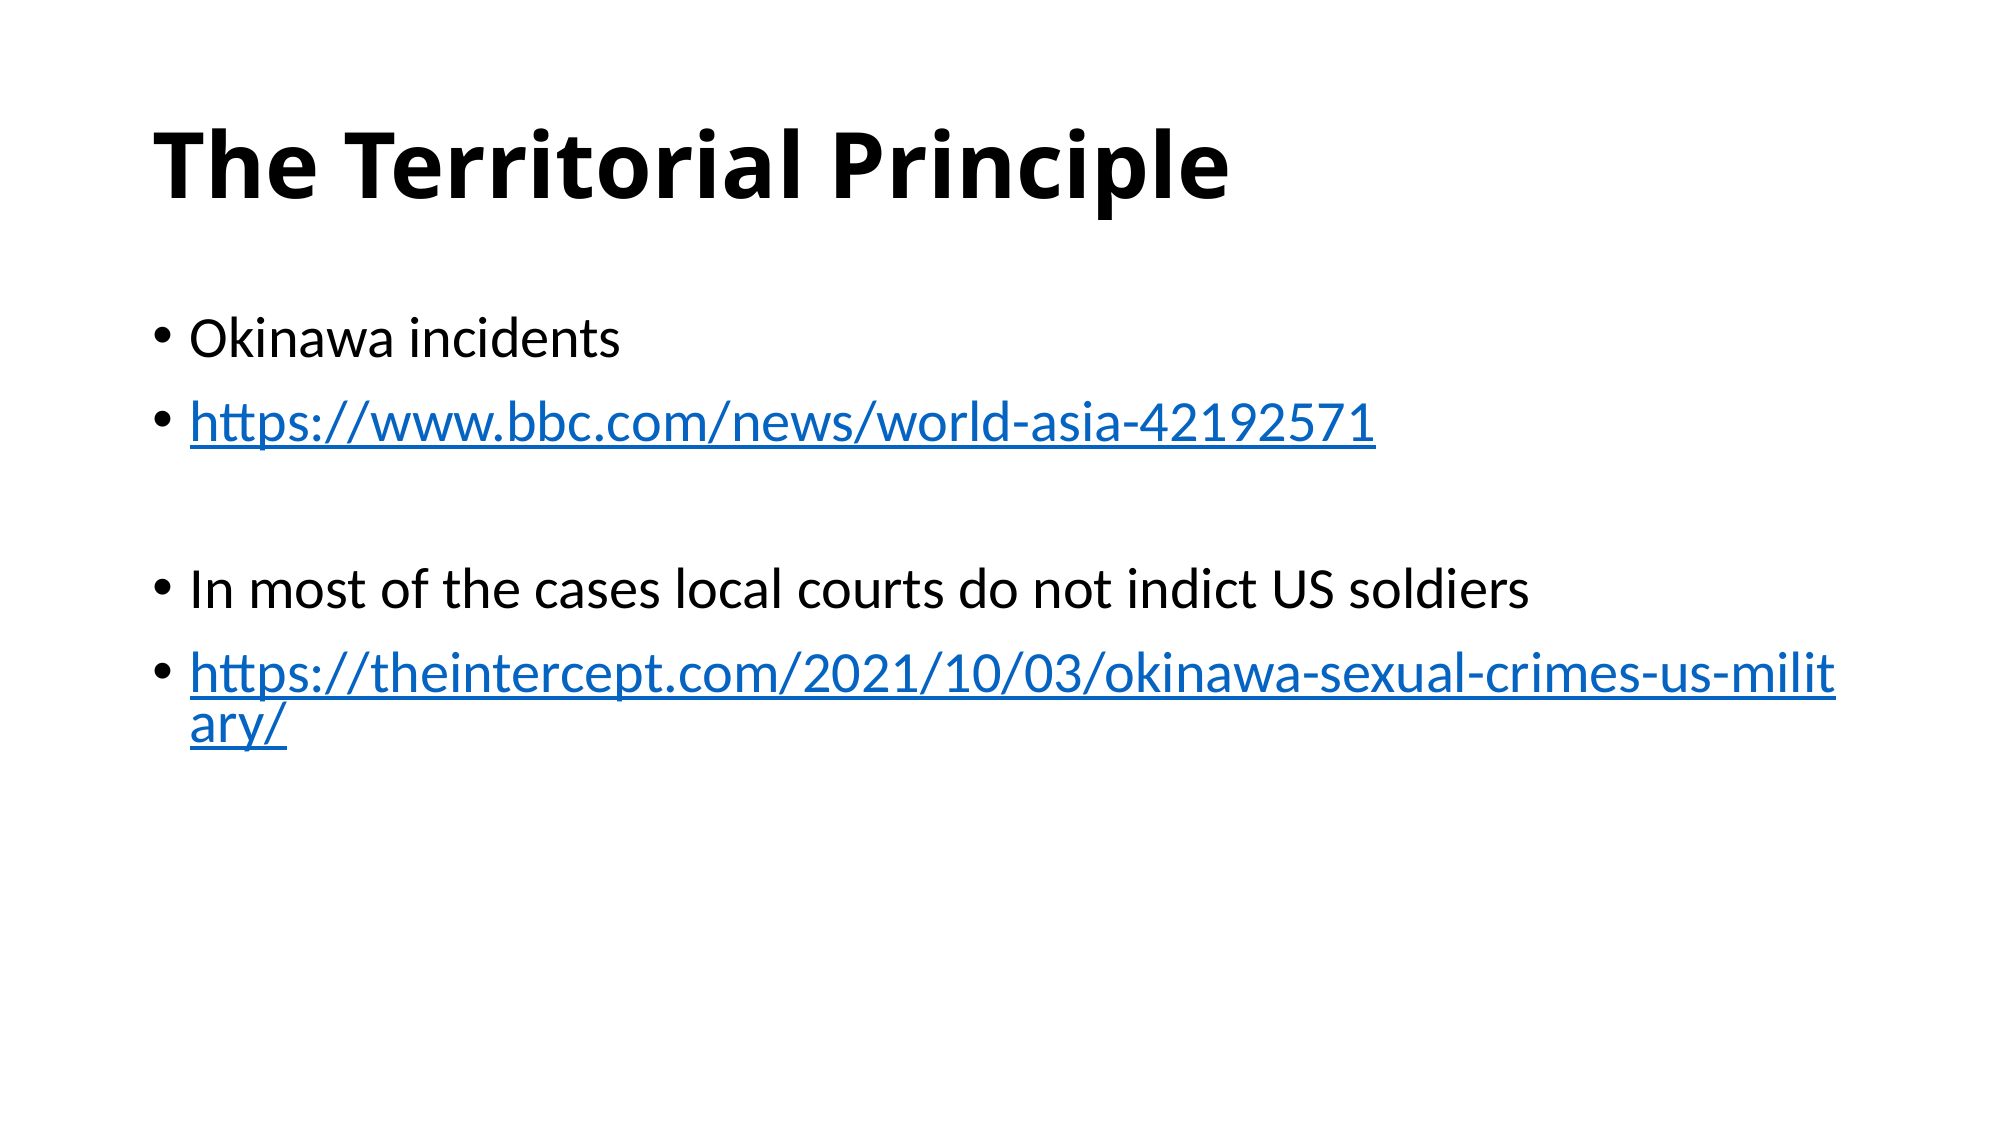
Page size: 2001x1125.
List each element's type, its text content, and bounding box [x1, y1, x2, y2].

title The Territorial Principle [137, 59, 1863, 278]
list Okinawa incidents https://www.bbc.com/news/world-asia-42192571 In most of the cases local courts do not indict US soldiers https://theintercept.com/2021/10/03/okinawa-sexual-crimes-us-military/ [137, 299, 1863, 1014]
